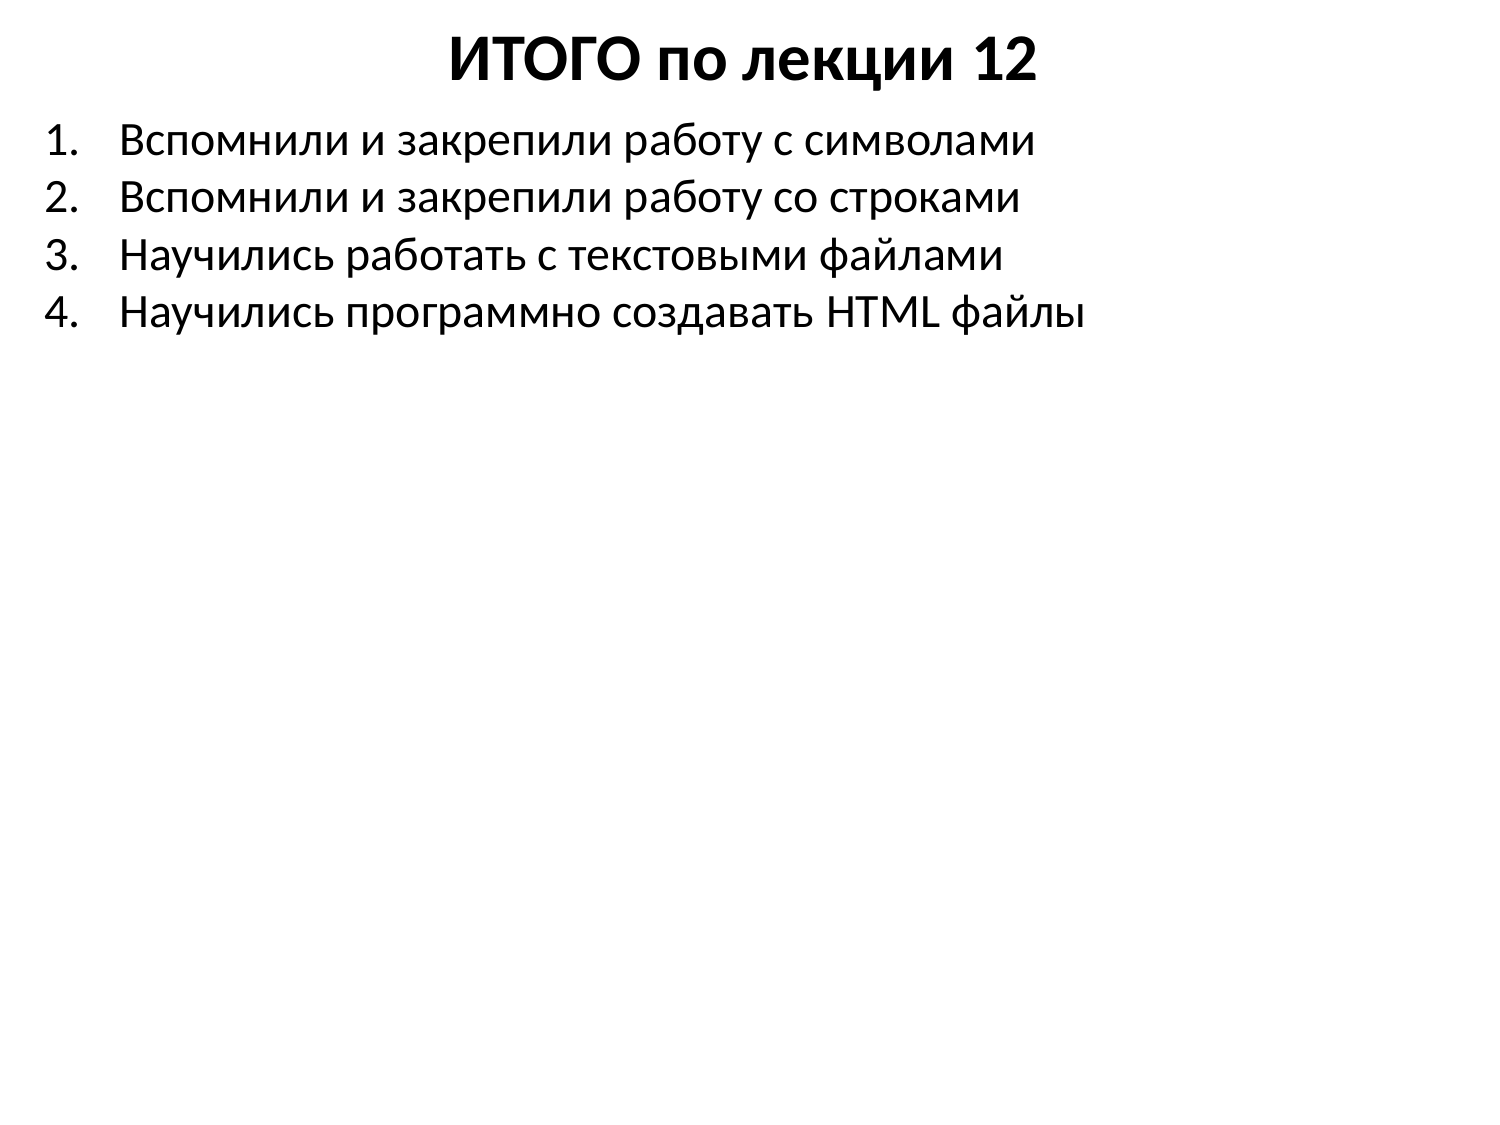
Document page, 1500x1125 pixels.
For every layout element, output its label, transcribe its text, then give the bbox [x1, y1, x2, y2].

title ИТОГО по лекции 12 [29, 19, 1459, 88]
text_box Вспомнили и закрепили работу с символами Вспомнили и закрепили работу со строками Научились работать с текстовыми файлами Научились программно создавать HTML файлы [29, 100, 1433, 518]
